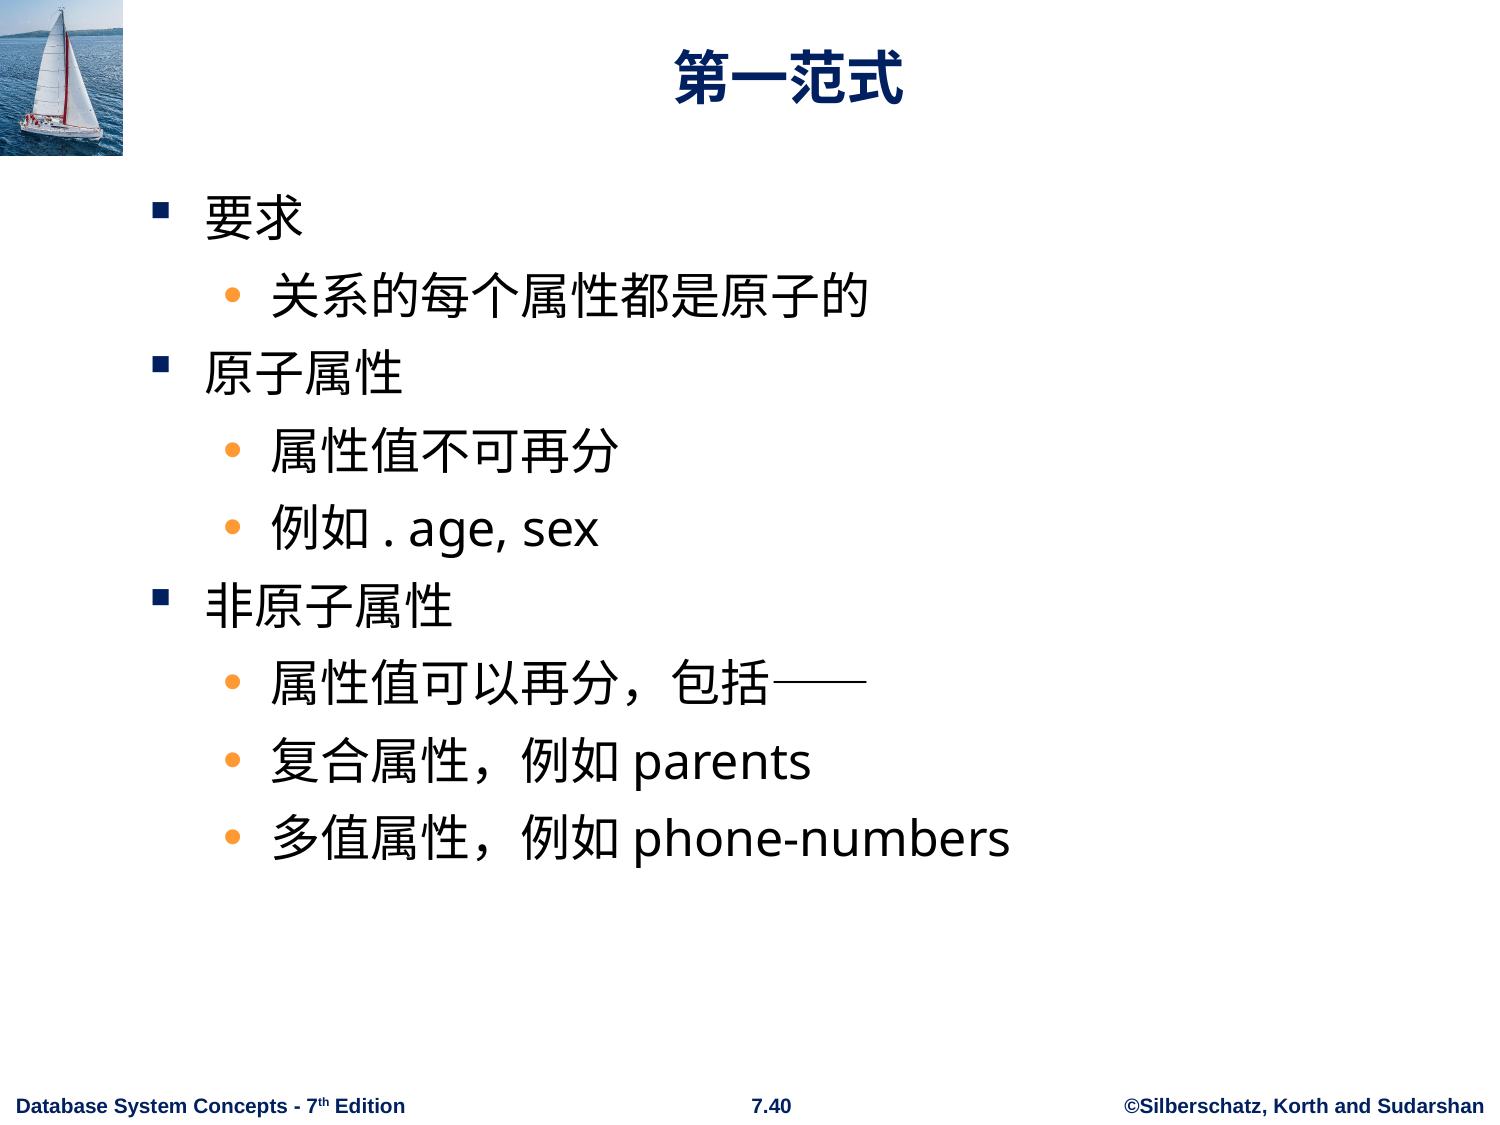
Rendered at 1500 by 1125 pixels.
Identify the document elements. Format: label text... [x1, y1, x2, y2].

title 第一范式 [125, 18, 1452, 120]
list 要求 关系的每个属性都是原子的 原子属性 属性值不可再分 例如. age, sex 非原子属性 属性值可以再分，包括—— 复合属性，例如parents 多值属性，例如phone-numbers [133, 179, 1391, 984]
picture [0, 0, 123, 156]
